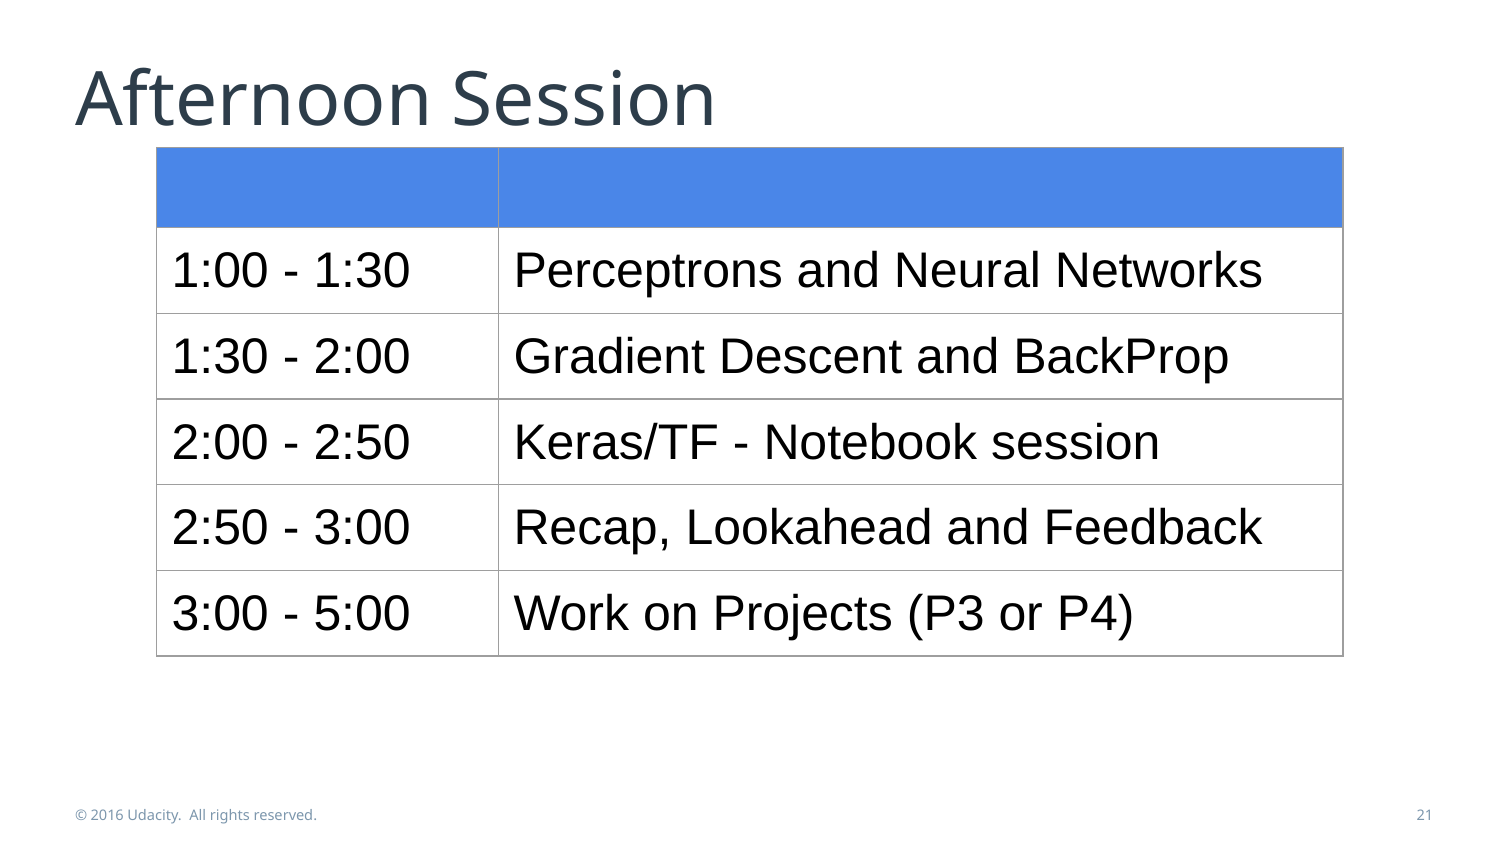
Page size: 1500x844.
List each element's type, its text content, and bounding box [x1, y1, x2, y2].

table_cell Recap, Lookahead and Feedback [499, 485, 1342, 570]
table_cell Keras/TF - Notebook session [499, 400, 1342, 484]
table_cell 3:00 - 5:00 [157, 571, 498, 655]
table_cell 1:30 - 2:00 [157, 314, 498, 398]
table_header [499, 148, 1342, 227]
title Afternoon Session [75, 50, 1425, 148]
list © 2016 Udacity. All rights reserved. [75, 806, 725, 826]
table_cell Work on Projects (P3 or P4) [499, 571, 1342, 655]
slide_number 21 [1416, 806, 1434, 826]
table_cell 2:50 - 3:00 [157, 485, 498, 570]
table_cell Gradient Descent and BackProp [499, 314, 1342, 398]
table_cell 2:00 - 2:50 [157, 400, 498, 484]
table_cell Perceptrons and Neural Networks [499, 228, 1342, 313]
table_header [157, 148, 498, 227]
table_cell 1:00 - 1:30 [157, 228, 498, 313]
